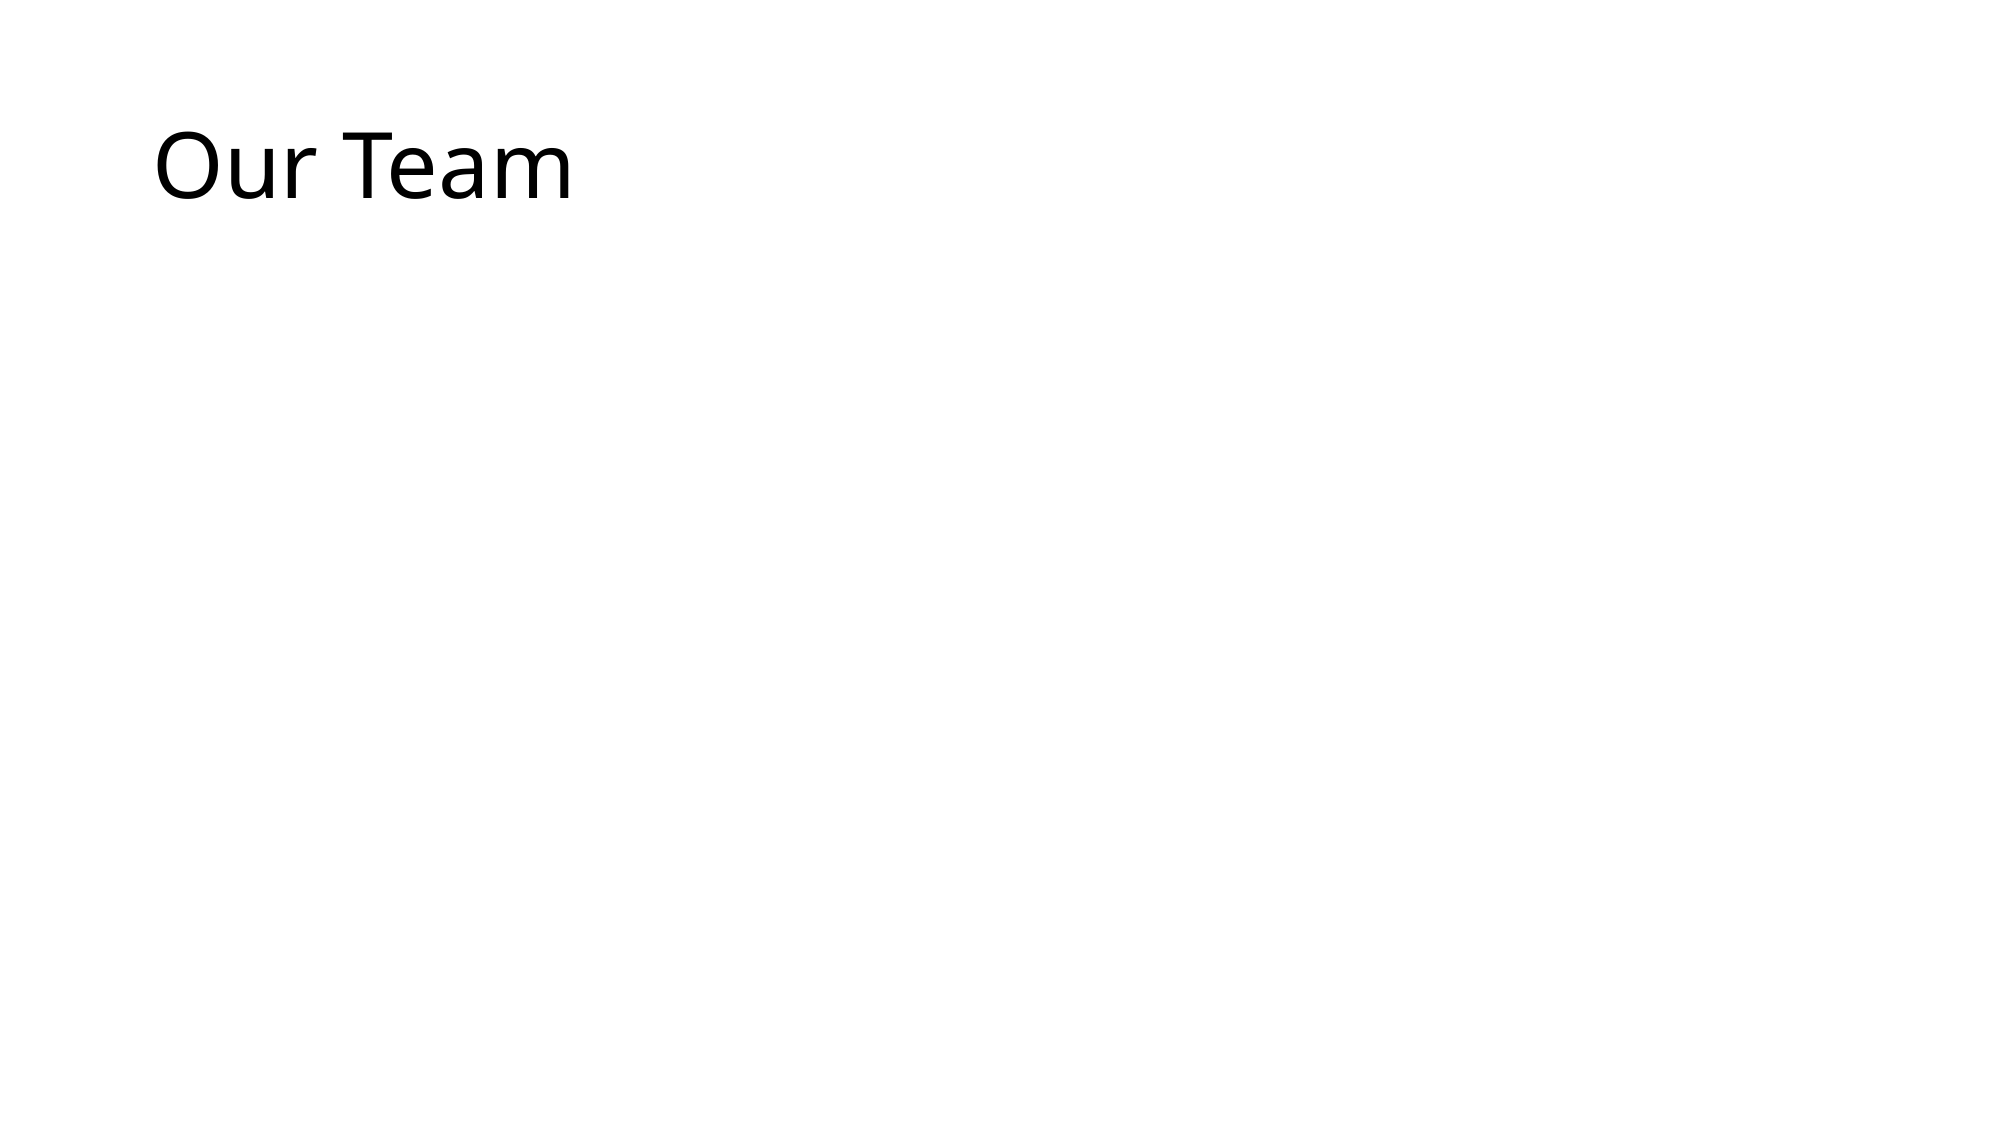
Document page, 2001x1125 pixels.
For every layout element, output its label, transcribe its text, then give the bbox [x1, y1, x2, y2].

title Our Team [137, 59, 1863, 278]
